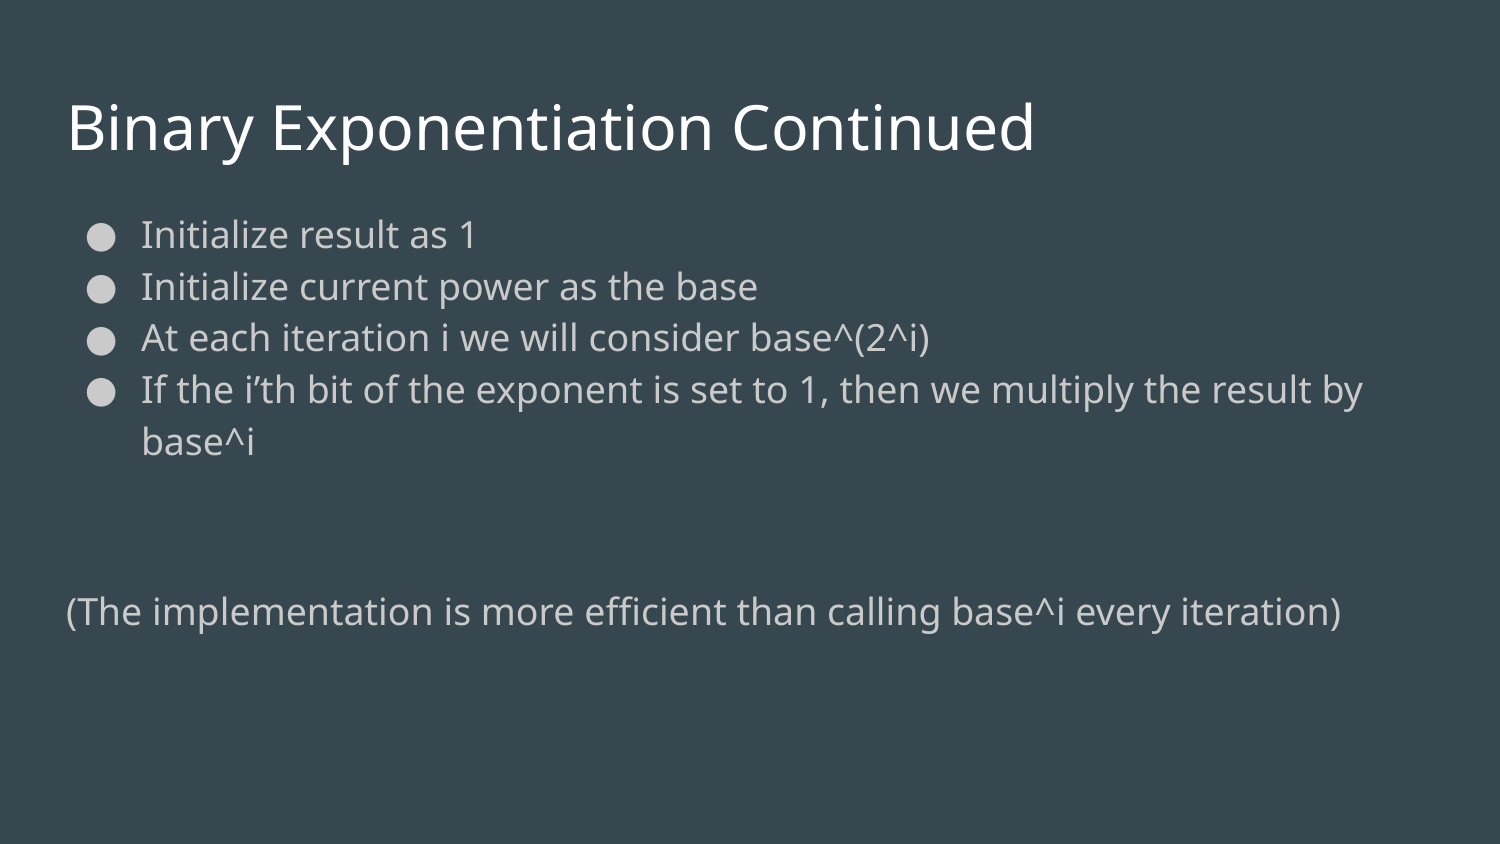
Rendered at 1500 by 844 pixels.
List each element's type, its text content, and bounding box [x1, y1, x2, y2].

list Initialize result as 1 Initialize current power as the base At each iteration i we will consider base^(2^i) If the i’th bit of the exponent is set to 1, then we multiply the result by base^i (The implementation is more efficient than calling base^i every iteration) [51, 189, 1449, 750]
title Binary Exponentiation Continued [51, 72, 1449, 167]
